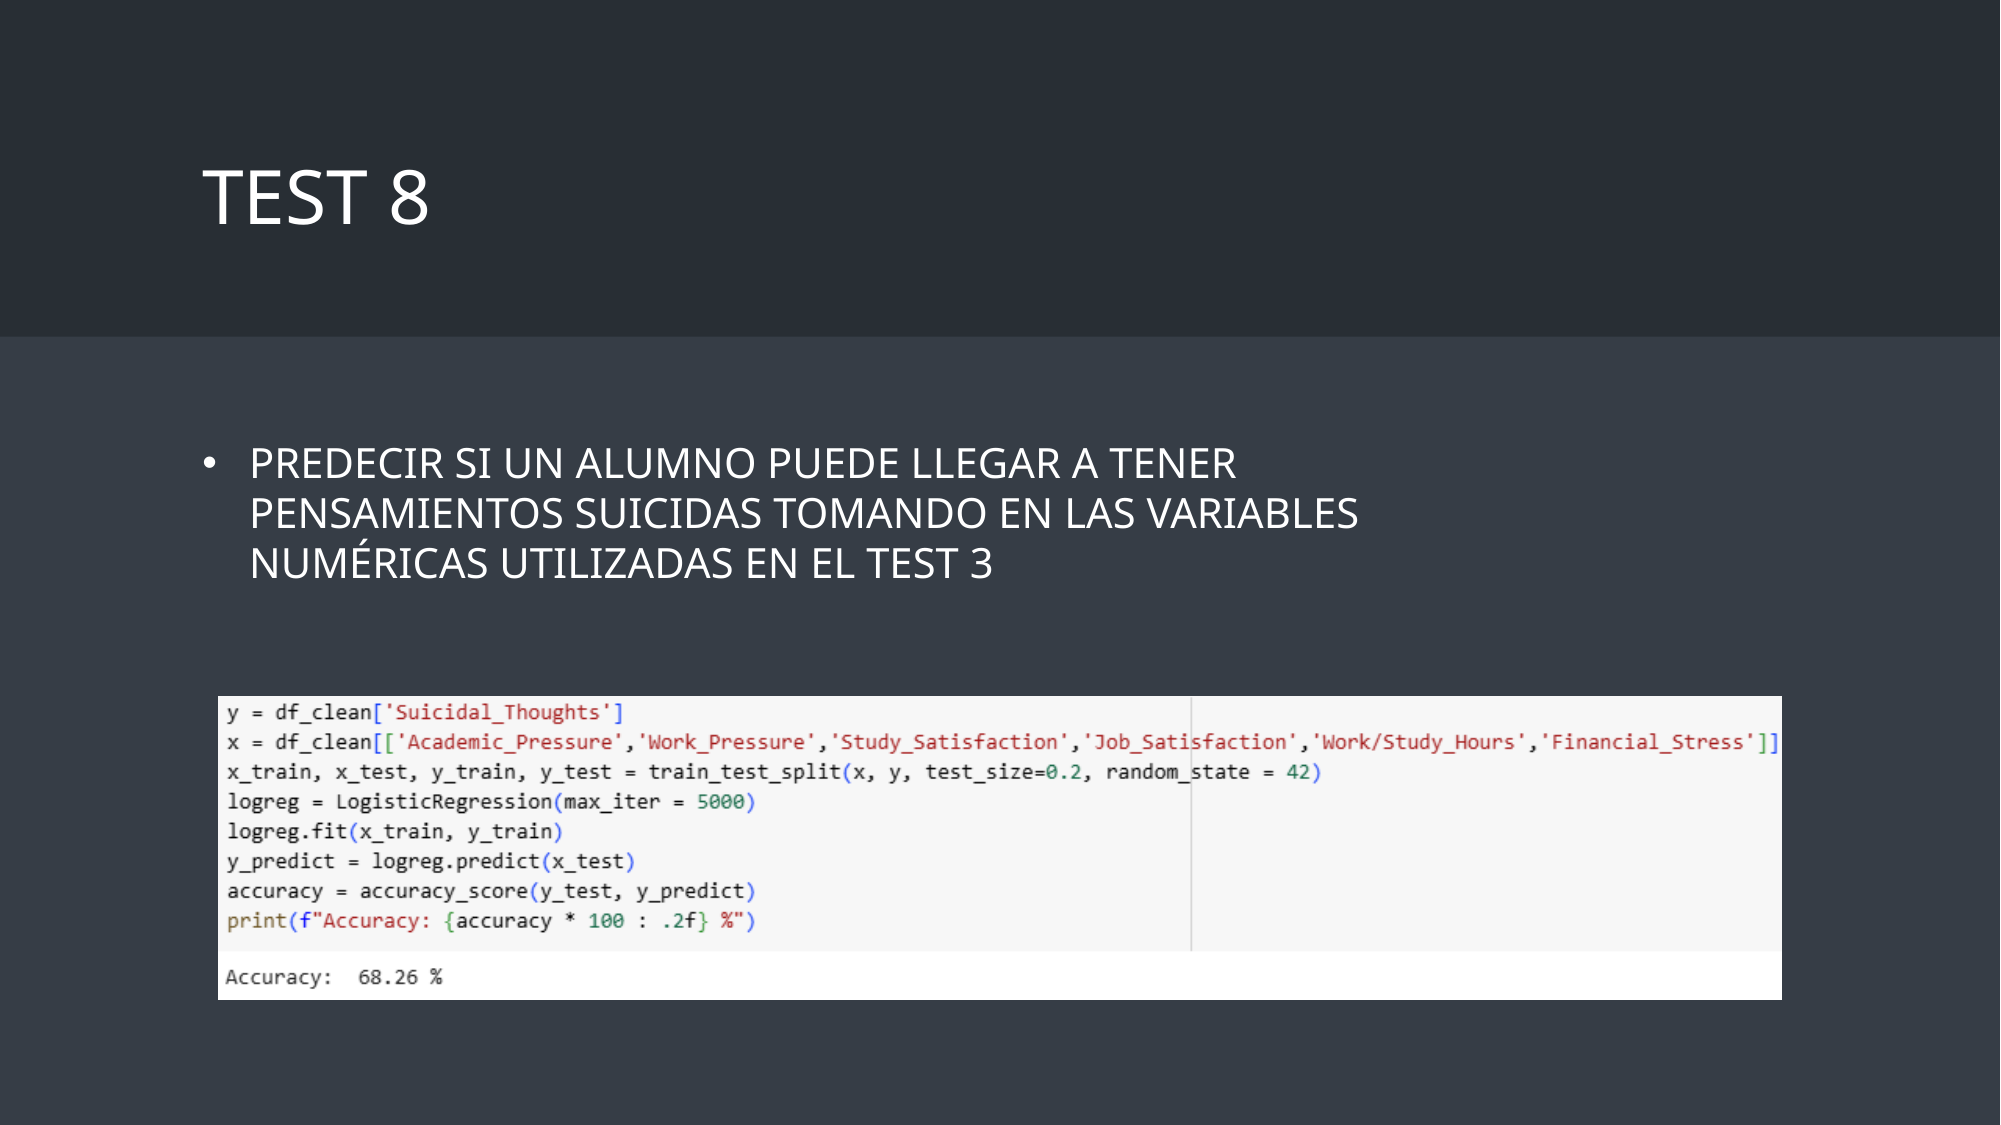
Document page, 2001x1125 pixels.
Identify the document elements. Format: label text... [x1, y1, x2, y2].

text_box [0, 338, 2000, 1125]
text_box [0, 0, 2000, 338]
list Predecir si un alumno puede llegar a tener pensamientos suicidas tomando en las variables numéricas utilizadas en el test 3 [187, 389, 1450, 635]
title Test 8 [187, 105, 1450, 283]
picture [218, 696, 1782, 1000]
